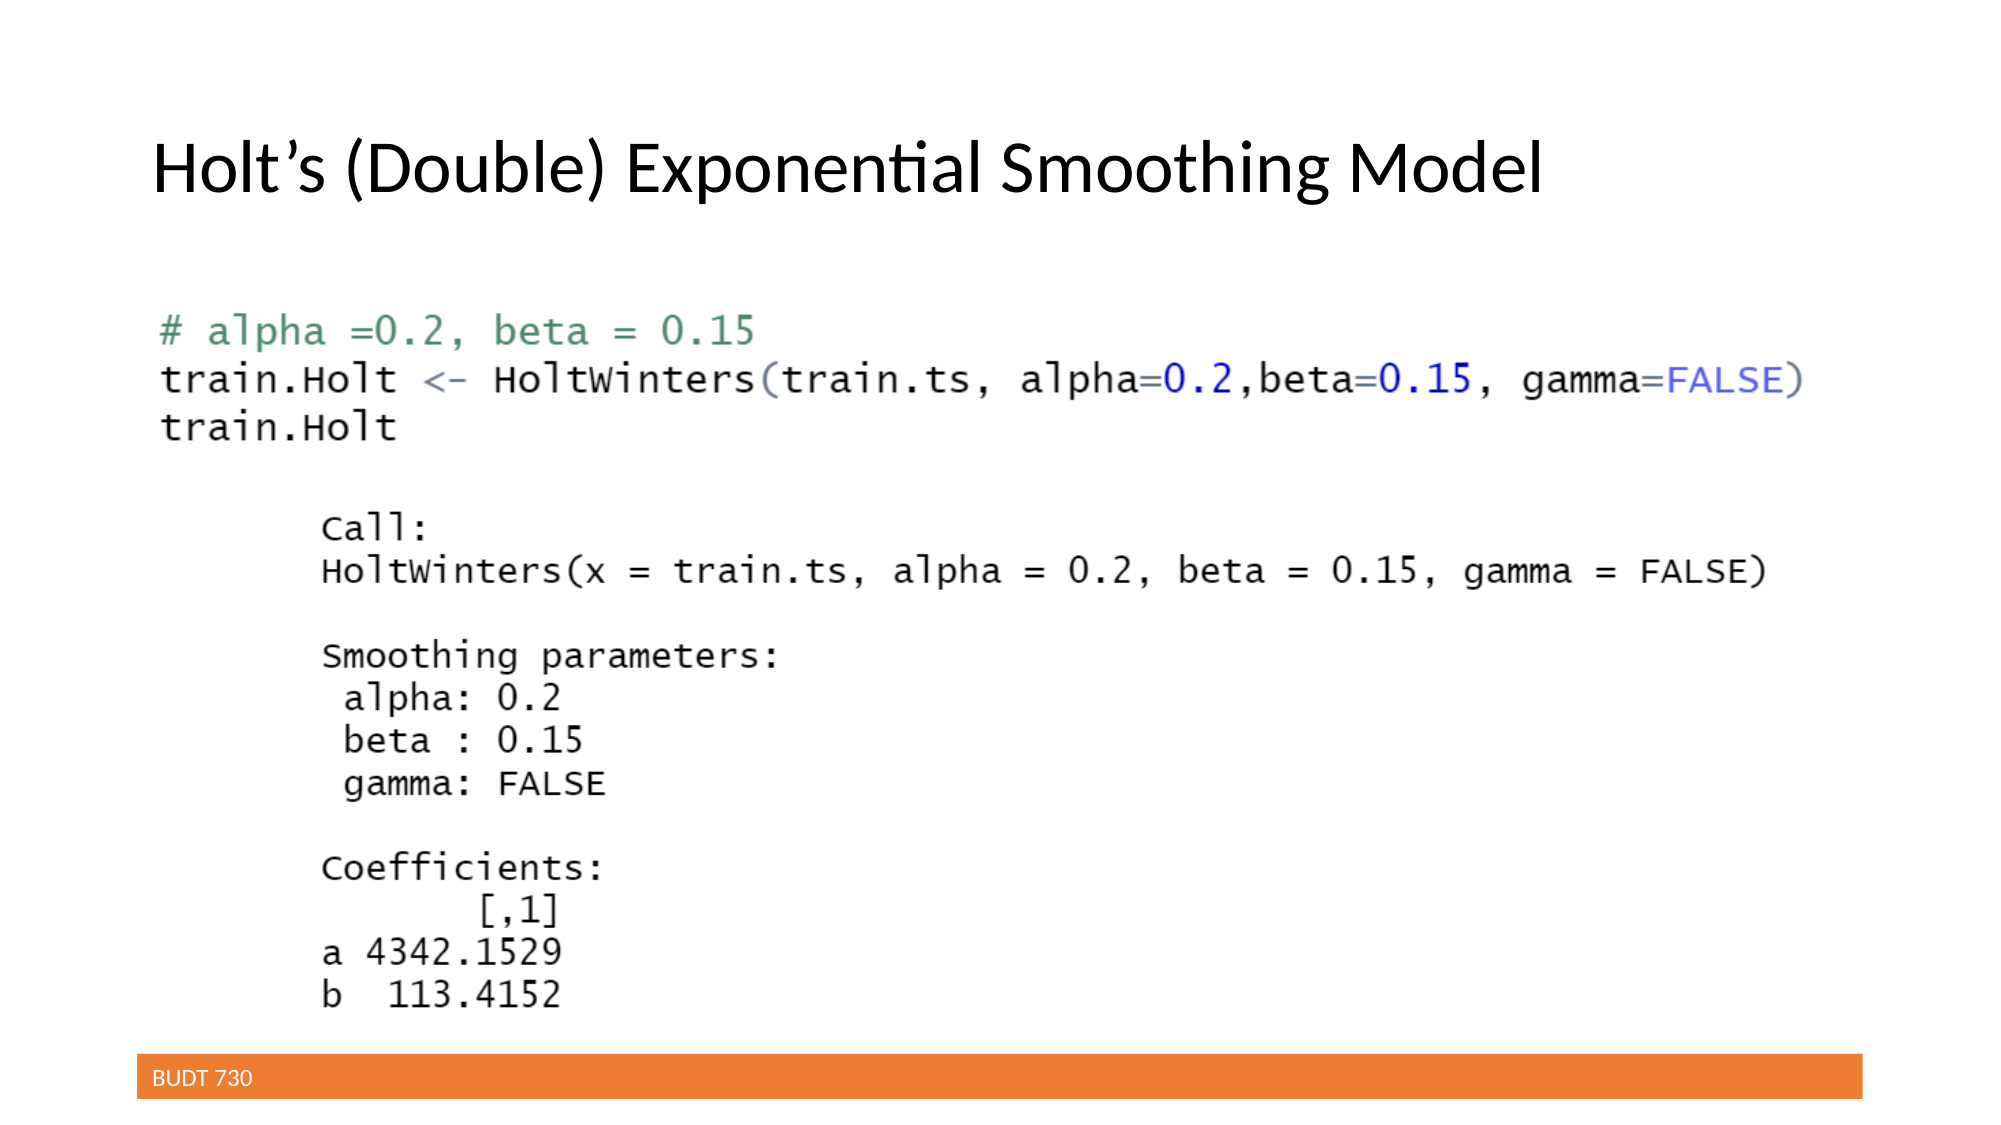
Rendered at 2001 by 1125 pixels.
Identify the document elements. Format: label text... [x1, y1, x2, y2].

title Holt’s (Double) Exponential Smoothing Model [137, 59, 1863, 278]
picture [310, 505, 1781, 1017]
picture [154, 297, 1846, 466]
